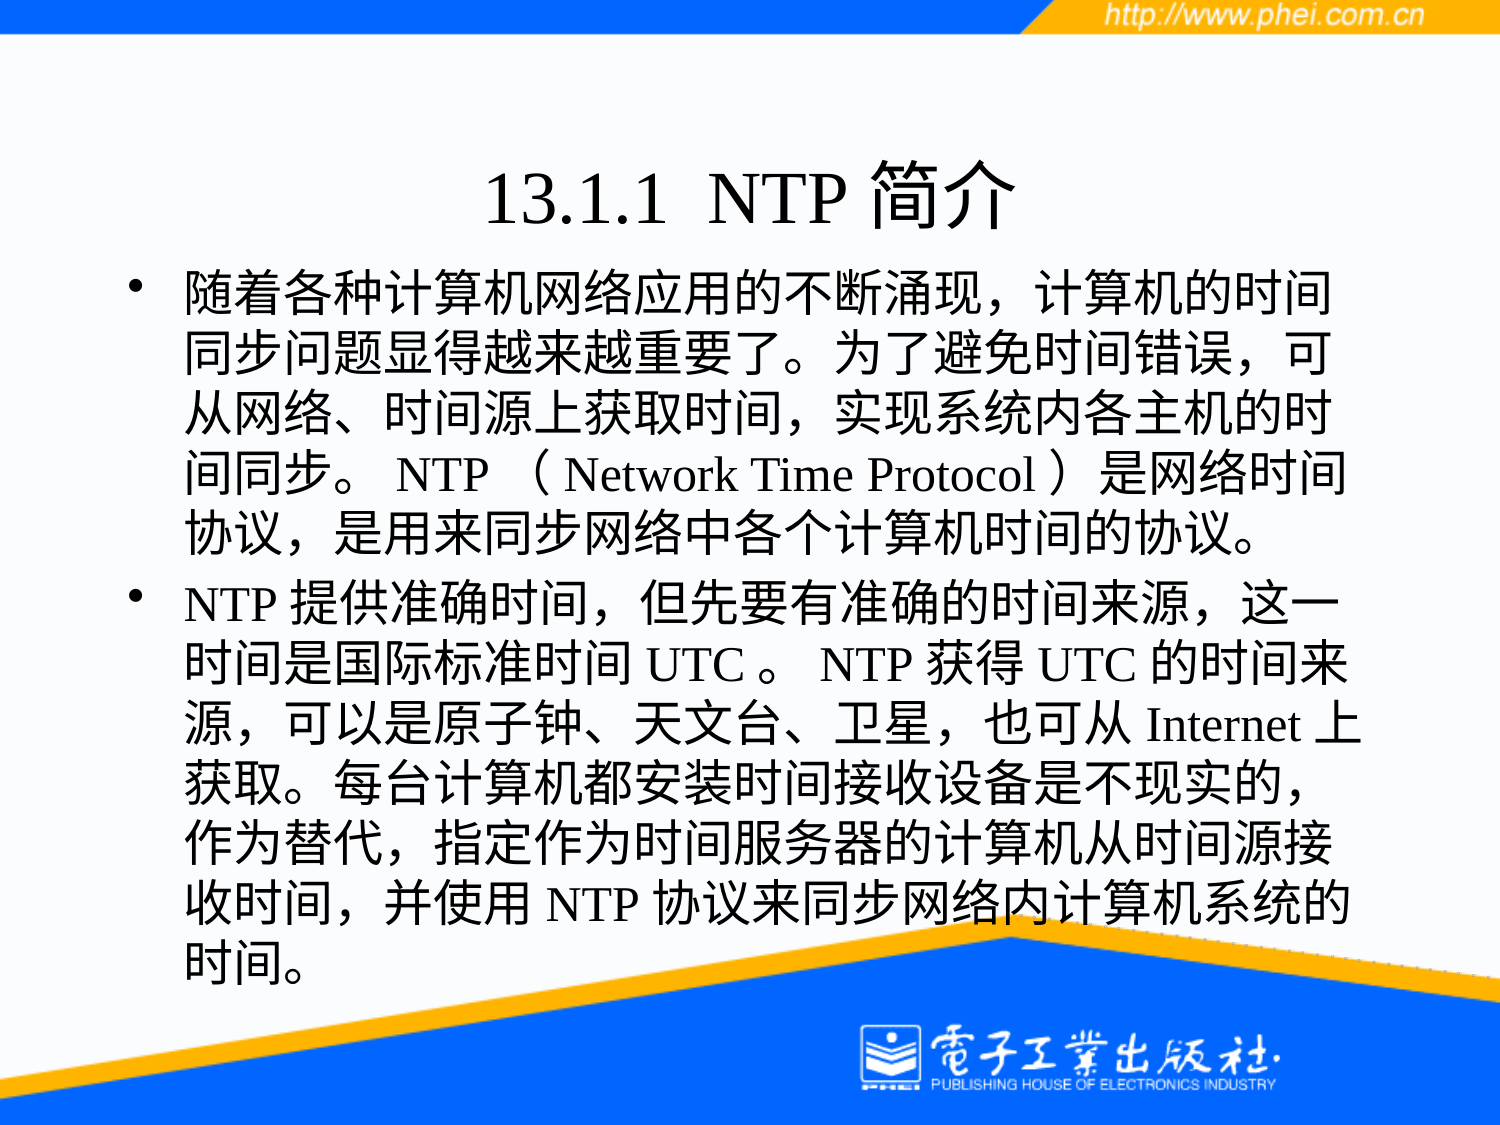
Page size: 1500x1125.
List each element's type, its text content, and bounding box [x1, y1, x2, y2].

list 随着各种计算机网络应用的不断涌现，计算机的时间同步问题显得越来越重要了。为了避免时间错误，可从网络、时间源上获取时间，实现系统内各主机的时间同步。NTP（Network Time Protocol）是网络时间协议，是用来同步网络中各个计算机时间的协议。 NTP提供准确时间，但先要有准确的时间来源，这一时间是国际标准时间UTC。NTP获得UTC的时间来源，可以是原子钟、天文台、卫星，也可从Internet上获取。每台计算机都安装时间接收设备是不现实的，作为替代，指定作为时间服务器的计算机从时间源接收时间，并使用NTP协议来同步网络内计算机系统的时间。 [112, 254, 1388, 930]
title 13.1.1 NTP简介 [112, 99, 1388, 254]
picture [0, 0, 1500, 1125]
